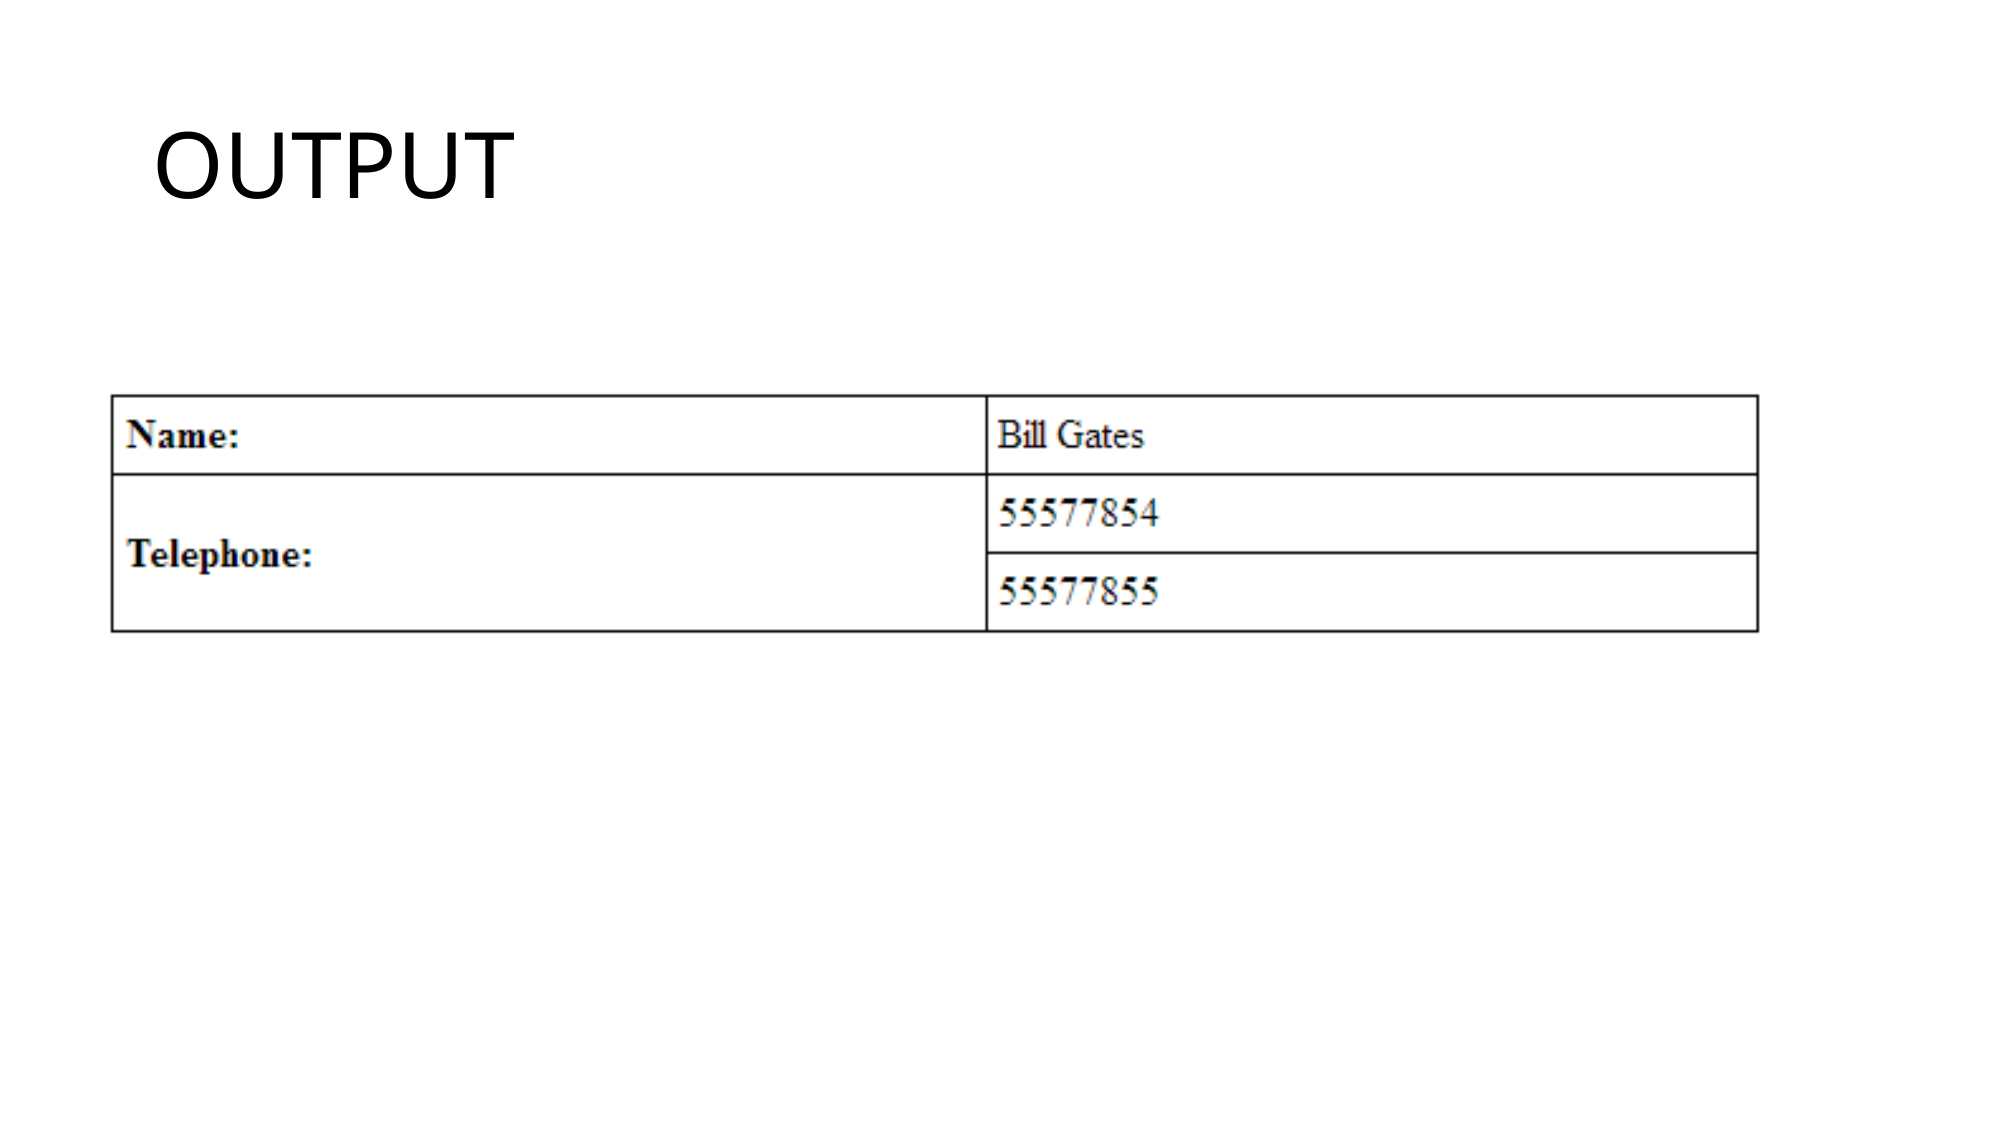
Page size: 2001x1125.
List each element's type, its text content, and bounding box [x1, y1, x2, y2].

title OUTPUT [137, 59, 1863, 278]
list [99, 365, 1780, 646]
